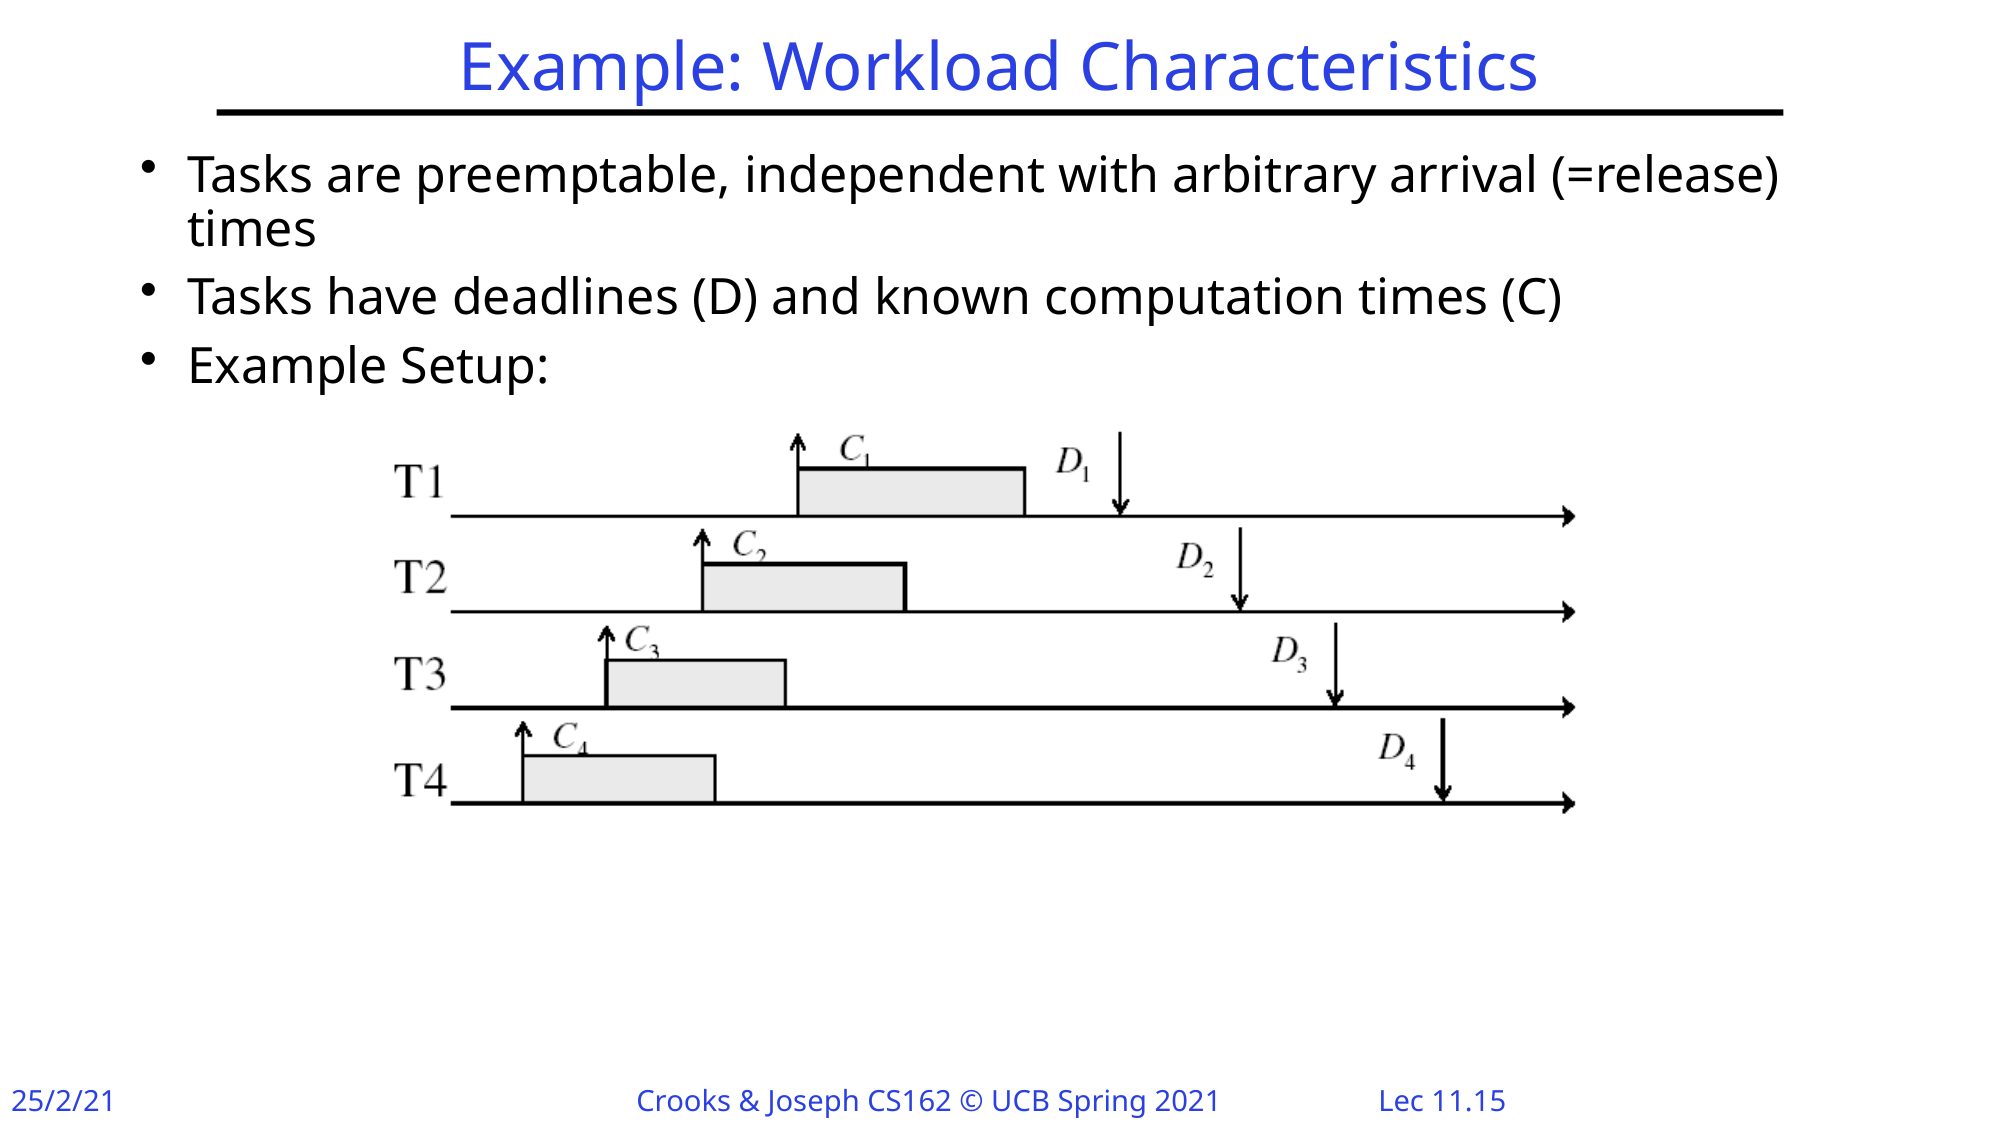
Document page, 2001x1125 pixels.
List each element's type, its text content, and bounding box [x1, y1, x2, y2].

picture [387, 428, 1594, 842]
title Example: Workload Characteristics [216, 24, 1784, 113]
list Tasks are preemptable, independent with arbitrary arrival (=release) times Tasks have deadlines (D) and known computation times (C) Example Setup: [125, 141, 1913, 950]
